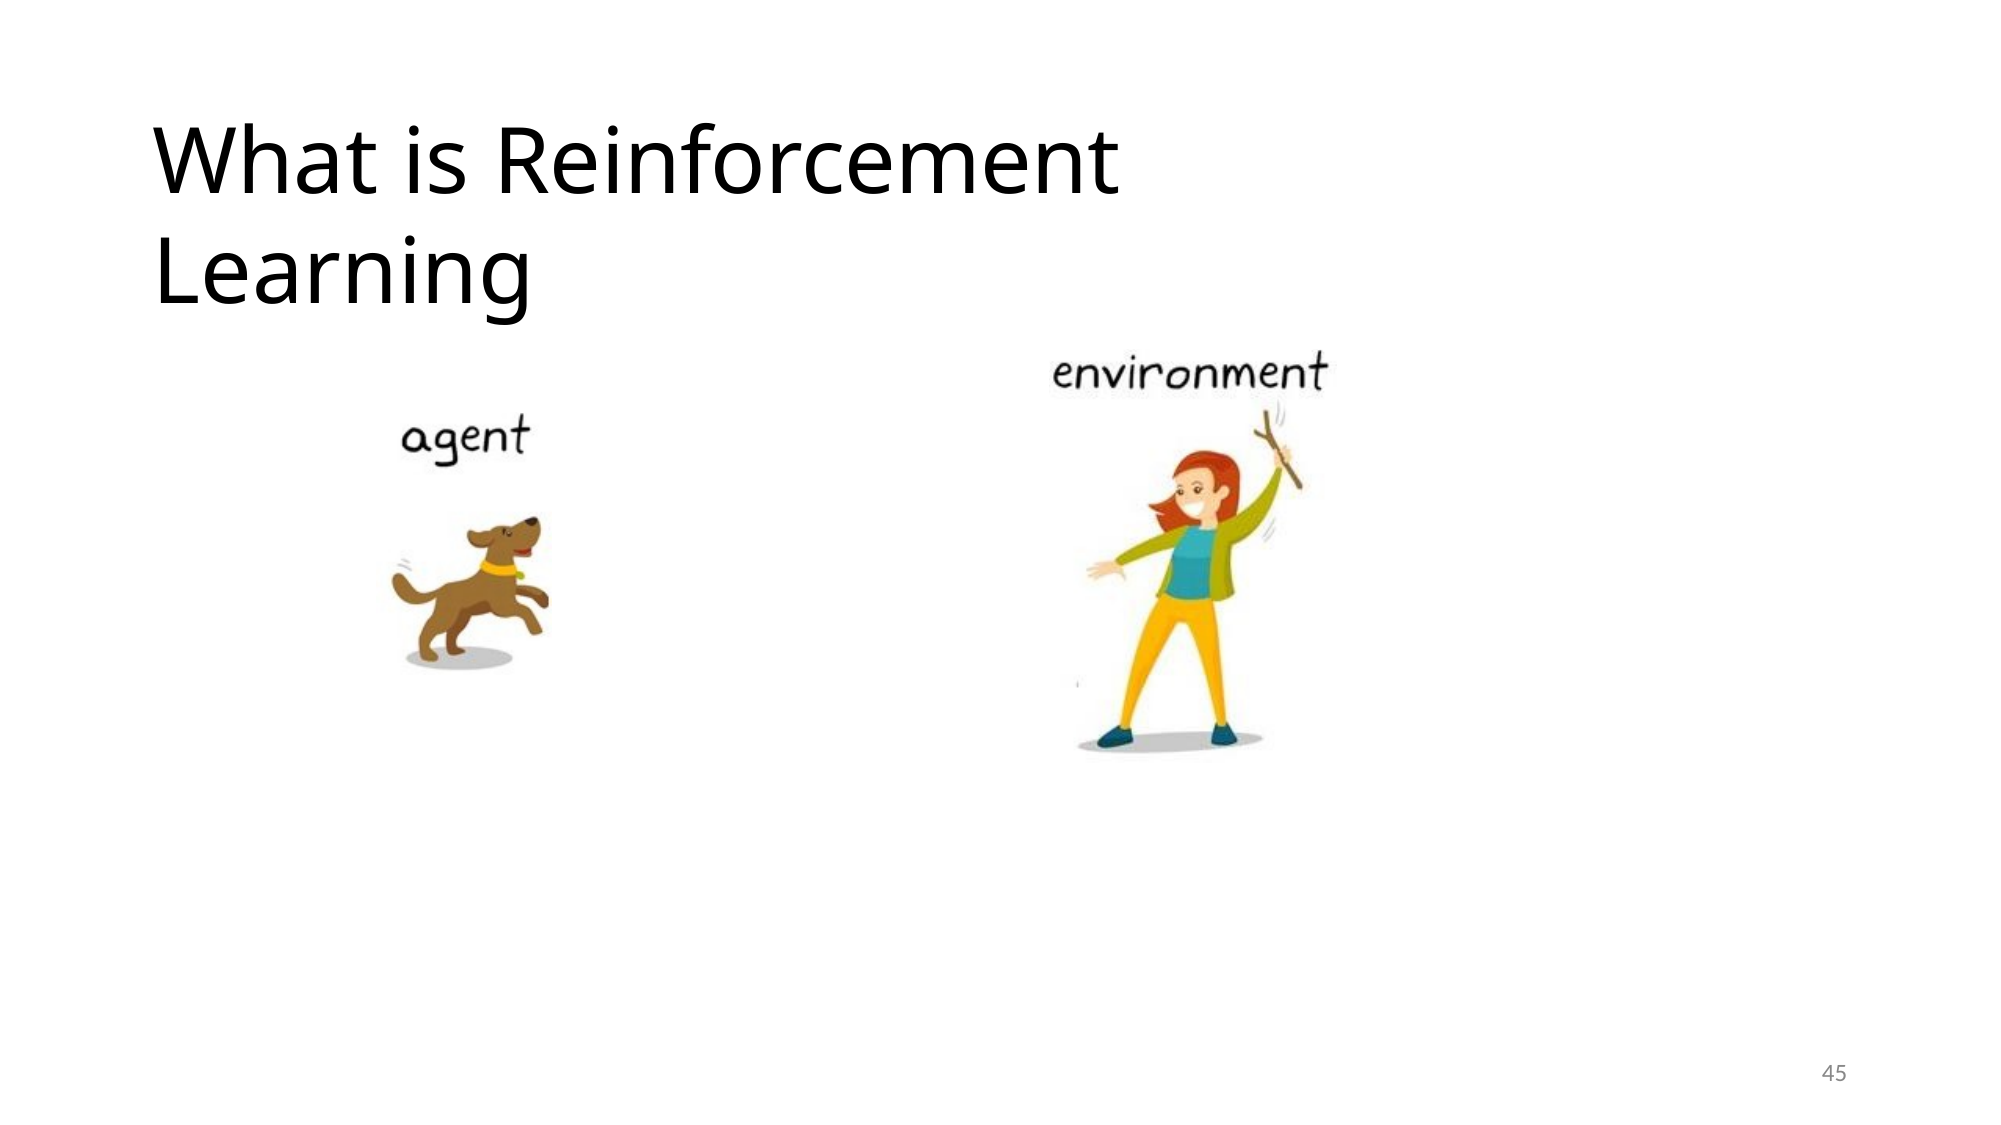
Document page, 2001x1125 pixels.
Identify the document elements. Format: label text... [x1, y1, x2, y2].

picture [1048, 349, 1337, 763]
slide_number 45 [1815, 1060, 1854, 1125]
picture [376, 412, 552, 676]
title What is Reinforcement Learning [150, 100, 1334, 323]
